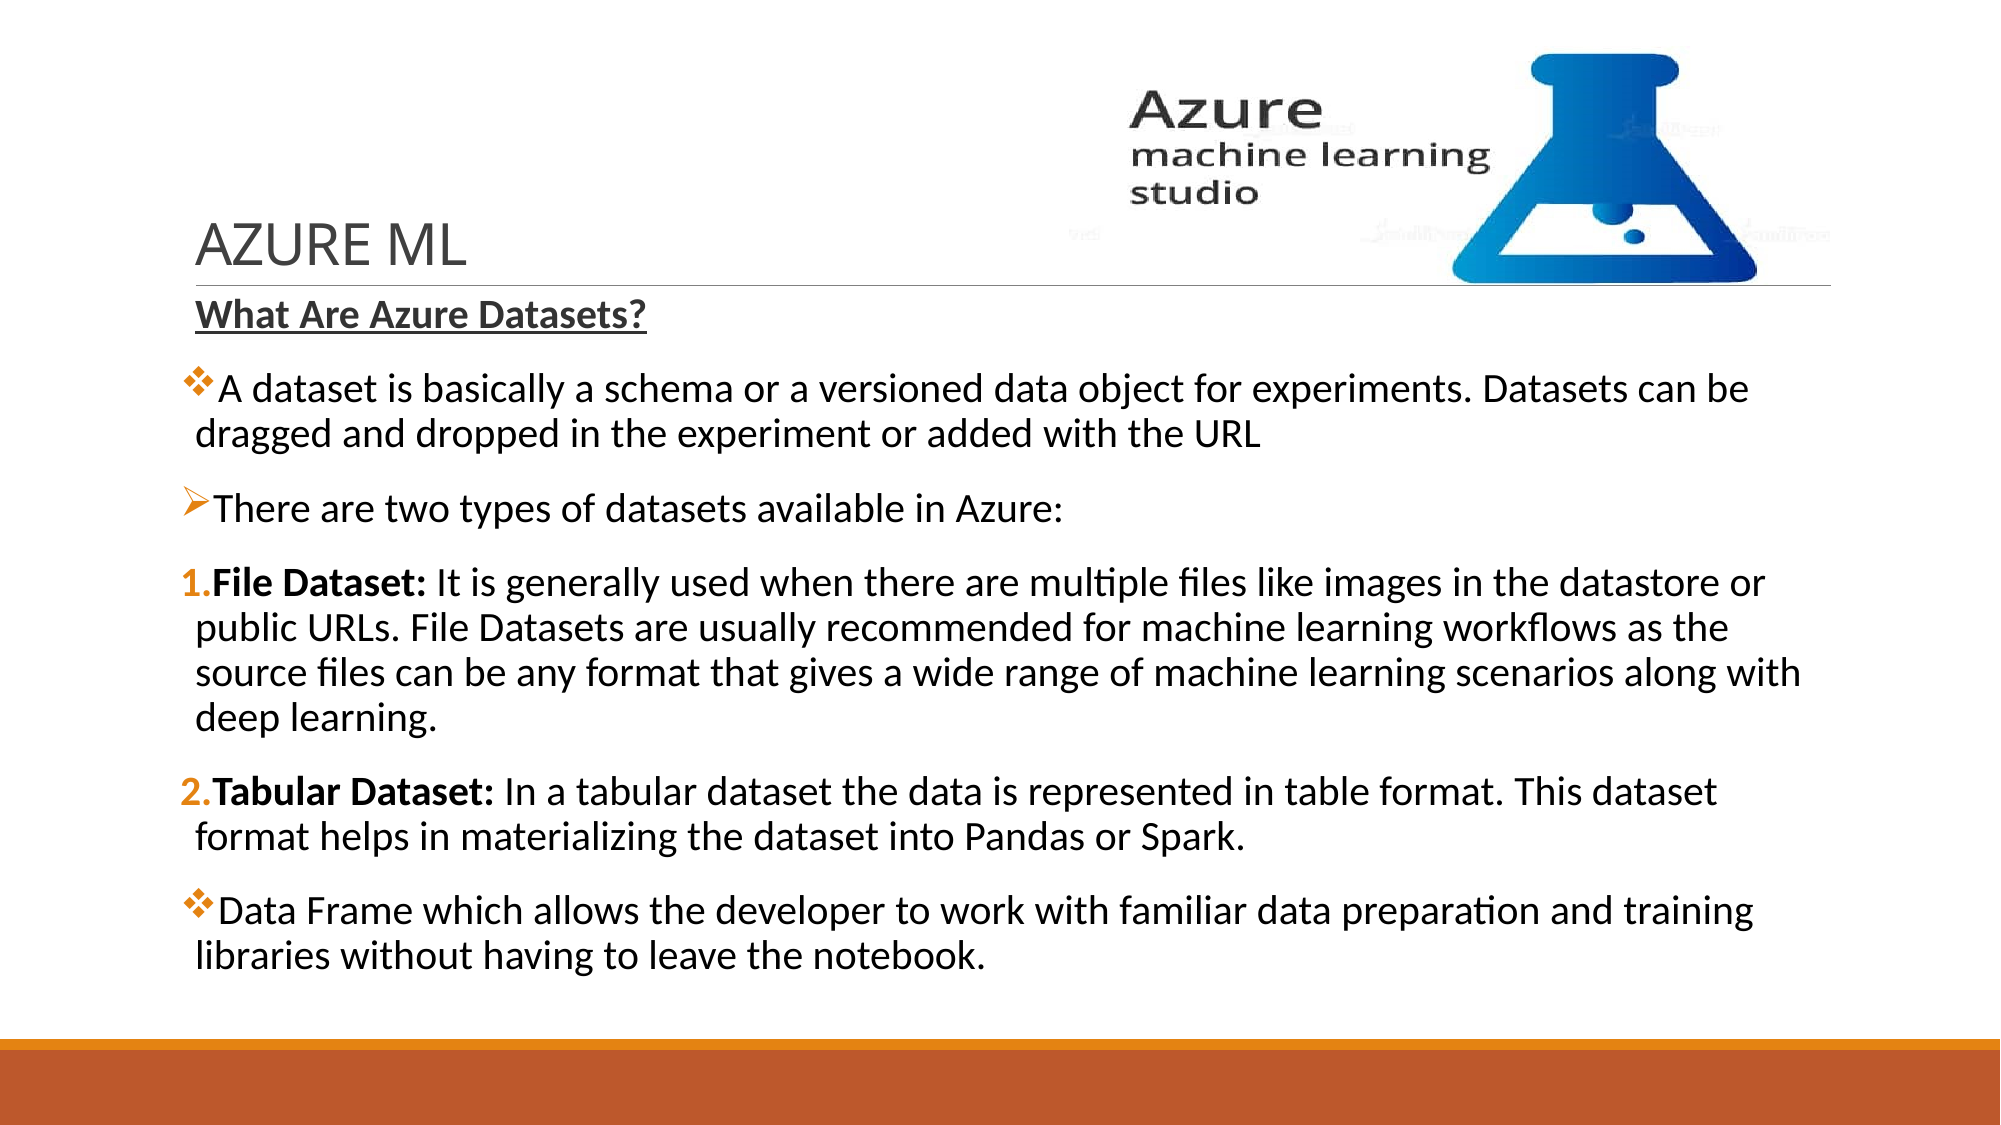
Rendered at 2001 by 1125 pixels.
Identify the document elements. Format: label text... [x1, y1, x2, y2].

list What Are Azure Datasets? A dataset is basically a schema or a versioned data object for experiments. Datasets can be dragged and dropped in the experiment or added with the URL There are two types of datasets available in Azure: File Dataset: It is generally used when there are multiple files like images in the datastore or public URLs. File Datasets are usually recommended for machine learning workflows as the source files can be any format that gives a wide range of machine learning scenarios along with deep learning. Tabular Dataset: In a tabular dataset the data is represented in table format. This dataset format helps in materializing the dataset into Pandas or Spark. Data Frame which allows the developer to work with familiar data preparation and training libraries without having to leave the notebook. [180, 285, 1830, 1032]
title AZURE ML [180, 47, 1066, 285]
picture [1068, 46, 1831, 286]
